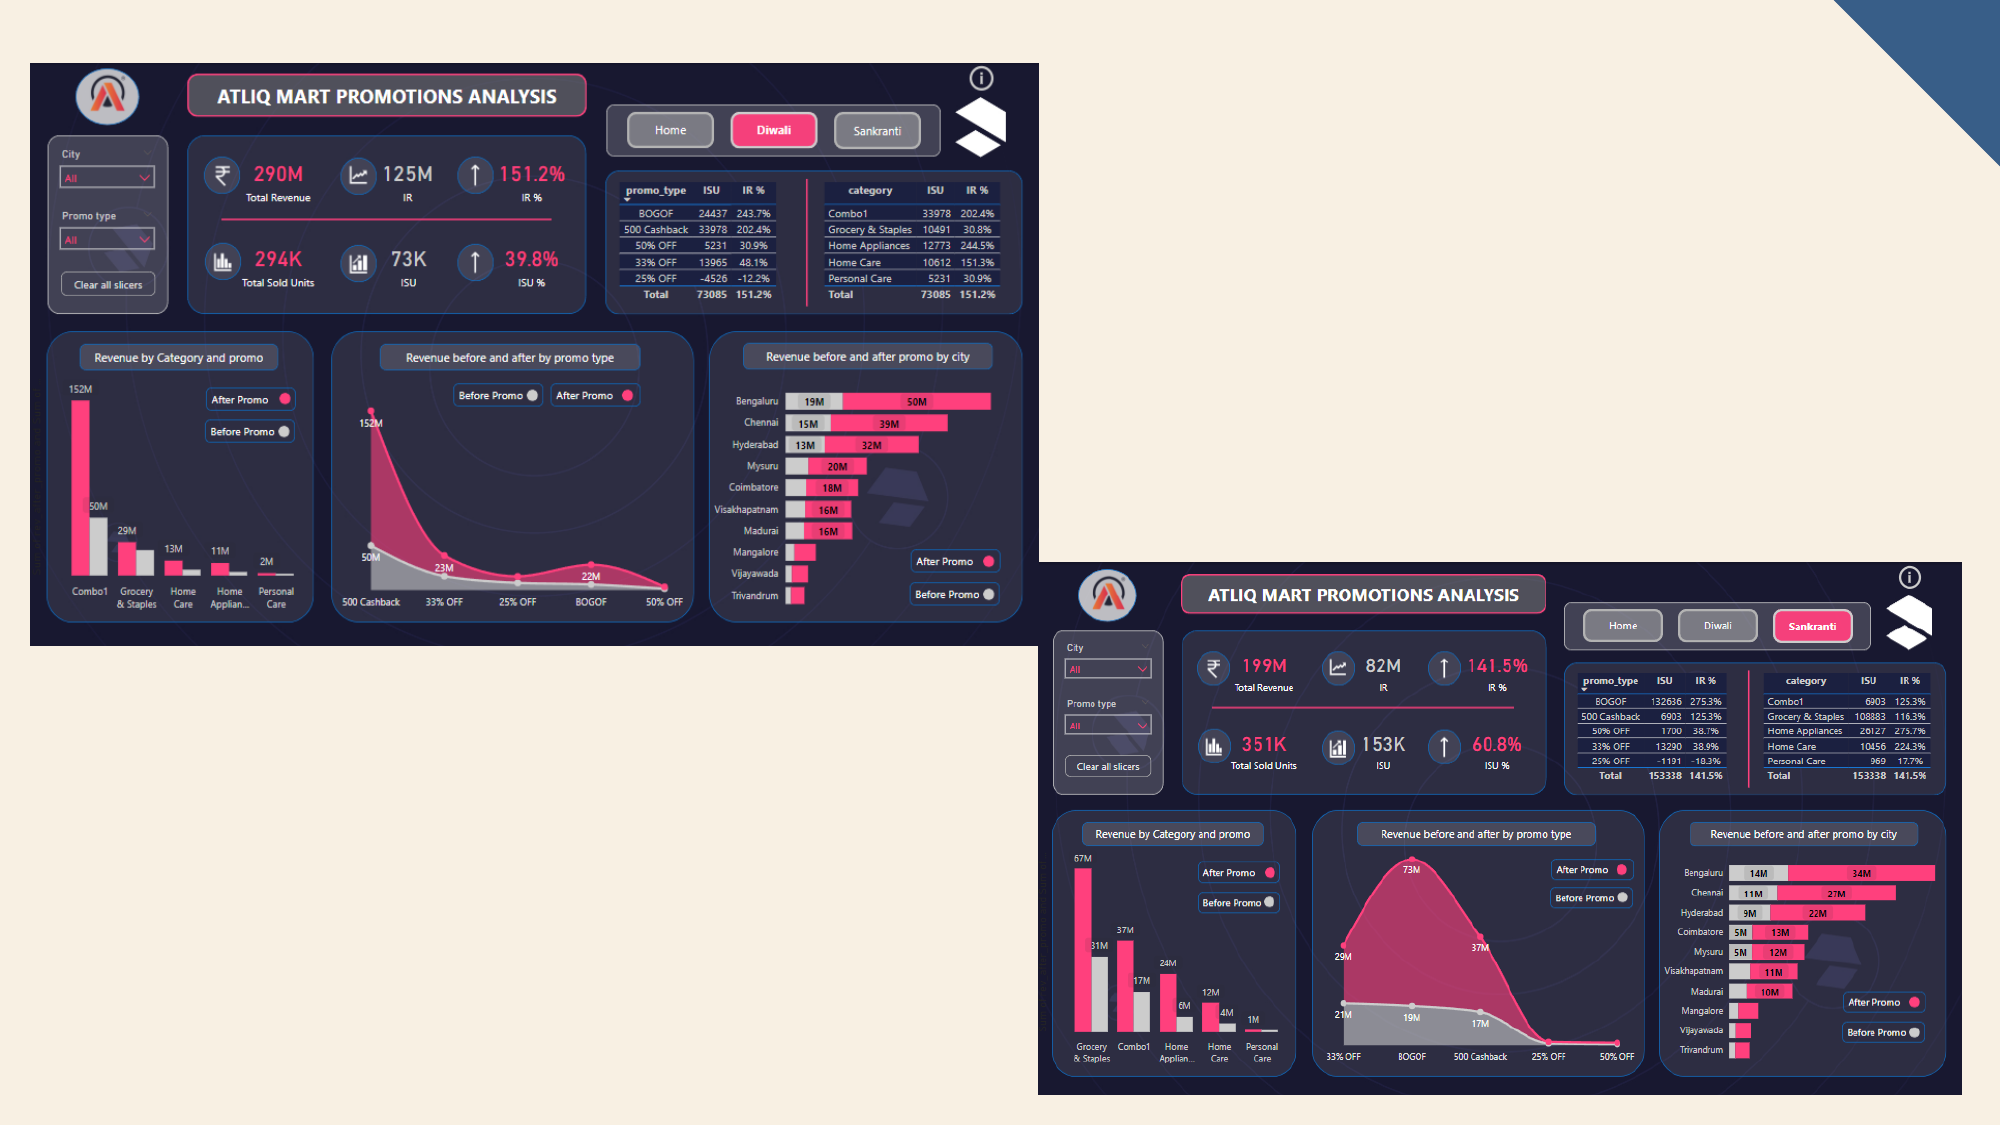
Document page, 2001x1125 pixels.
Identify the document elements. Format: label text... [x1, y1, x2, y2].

picture [30, 63, 1962, 1095]
slide_number 7 [1799, 1095, 1875, 1103]
